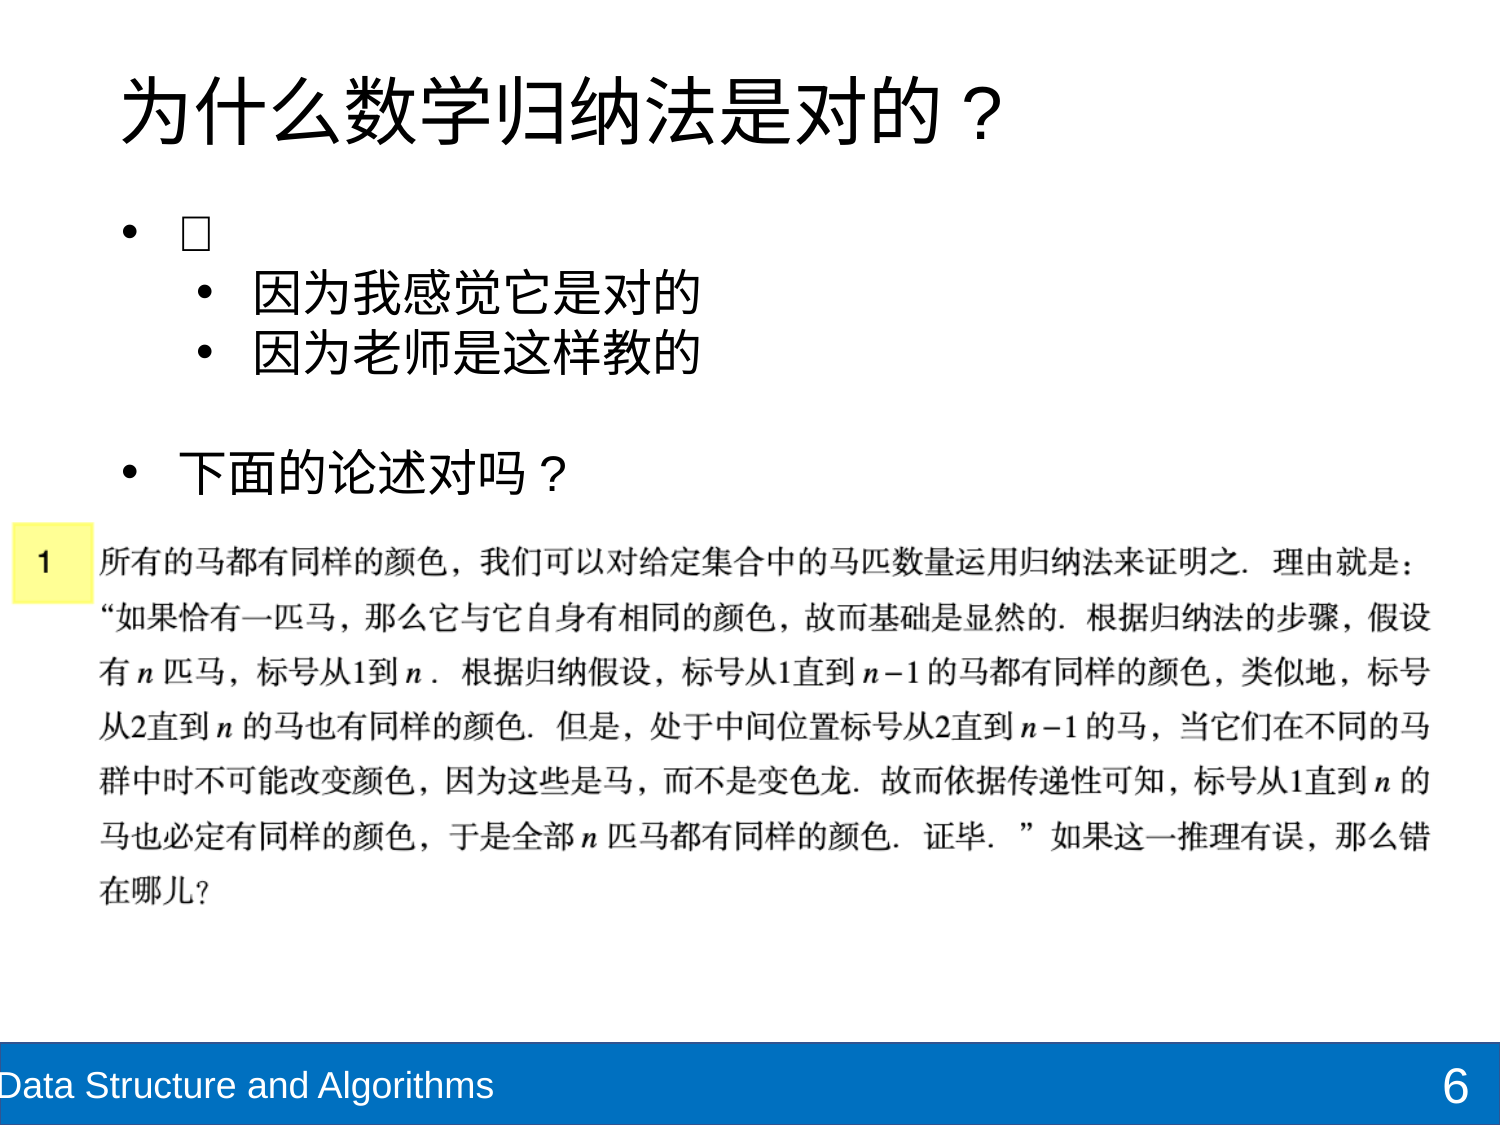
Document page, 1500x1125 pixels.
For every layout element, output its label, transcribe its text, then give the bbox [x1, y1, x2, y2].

title 为什么数学归纳法是对的? [103, 59, 1397, 171]
picture [0, 512, 1442, 912]
text_box ❌ 因为我感觉它是对的 因为老师是这样教的 下面的论述对吗? [106, 194, 718, 510]
slide_number 6 [1147, 1054, 1485, 1114]
